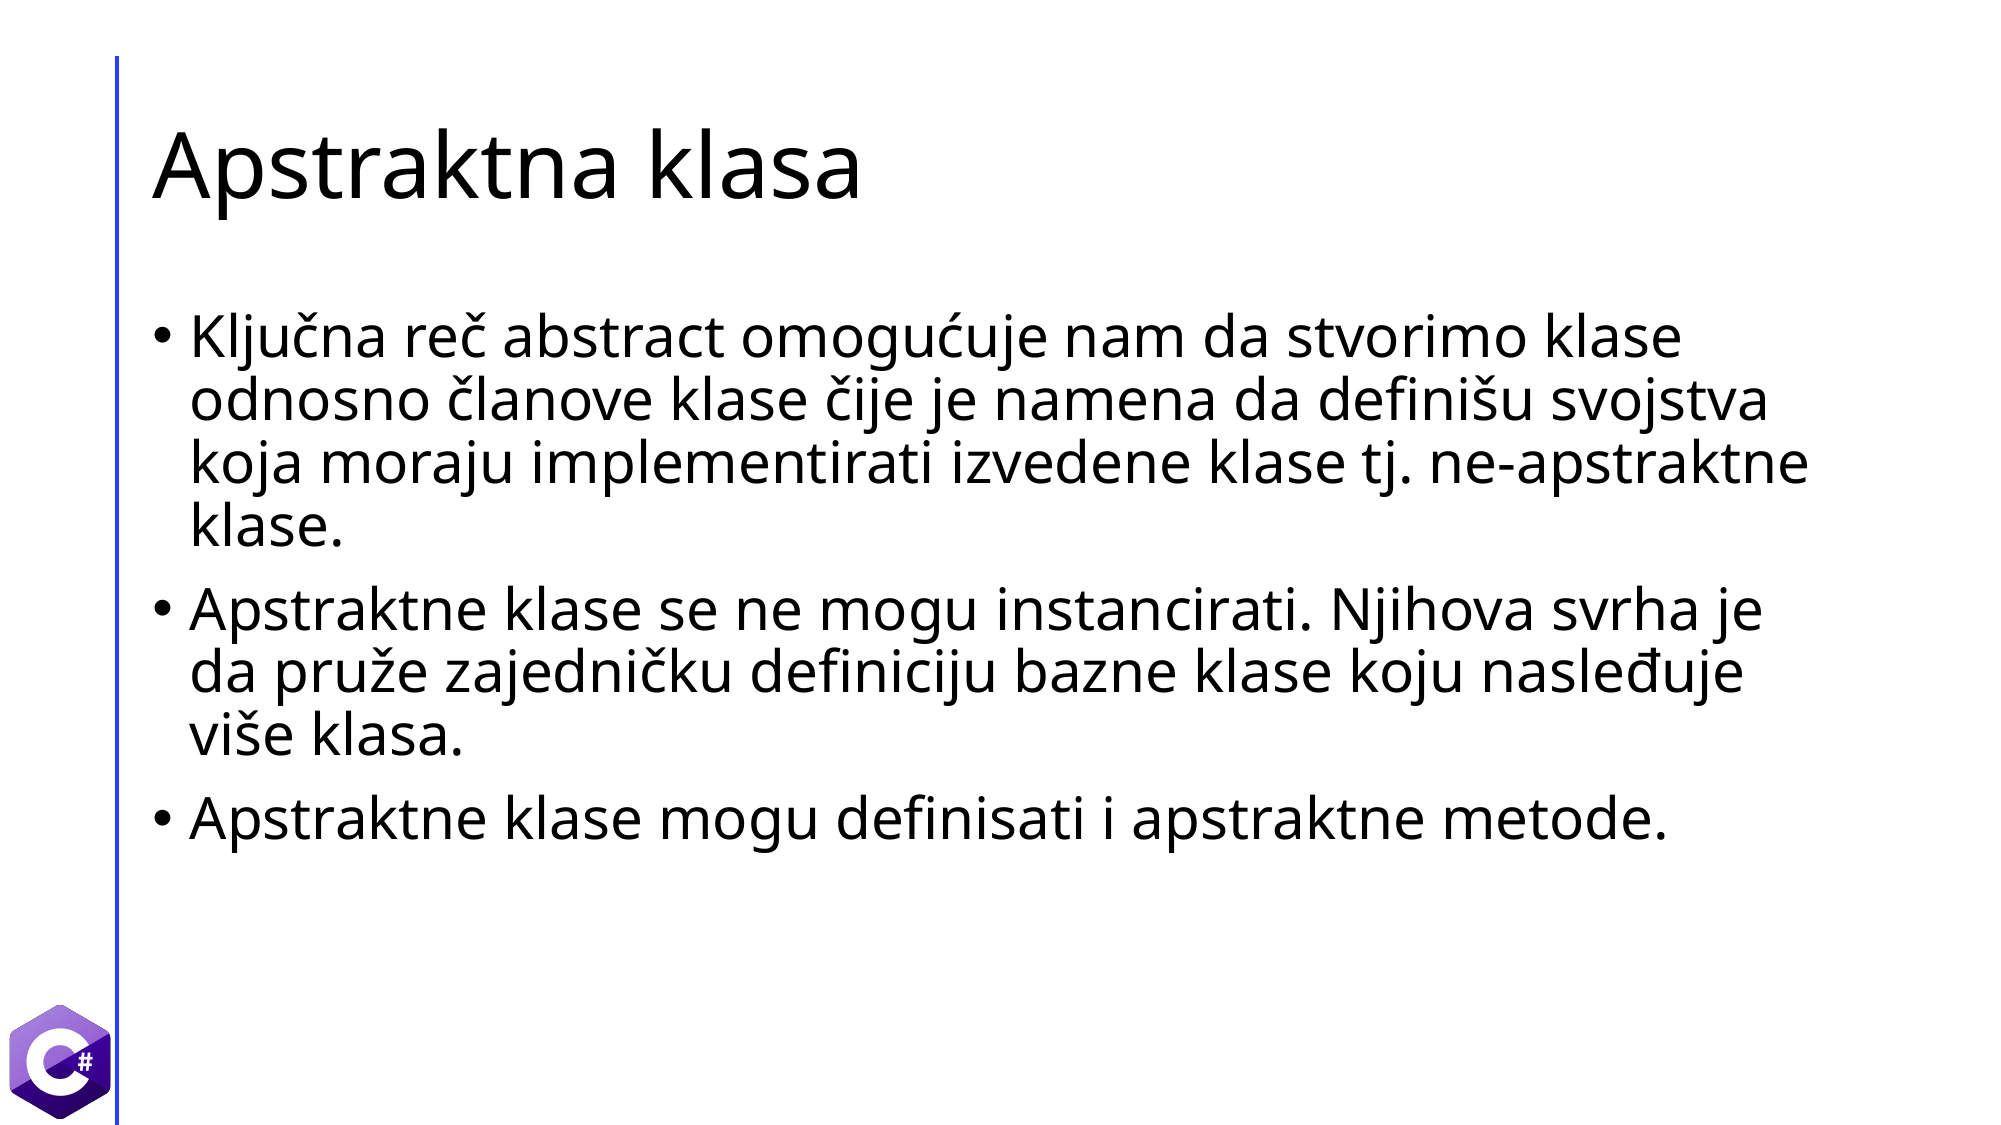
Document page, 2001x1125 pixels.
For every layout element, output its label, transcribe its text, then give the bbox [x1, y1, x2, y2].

title Apstraktna klasa [137, 59, 1863, 278]
picture [4, 1000, 116, 1124]
list Ključna reč abstract omogućuje nam da stvorimo klase odnosno članove klase čije je namena da definišu svojstva koja moraju implementirati izvedene klase tj. ne-apstraktne klase. Apstraktne klase se ne mogu instancirati. Njihova svrha je da pruže zajedničku definiciju bazne klase koju nasleđuje više klasa. Apstraktne klase mogu definisati i apstraktne metode. [137, 299, 1863, 1014]
